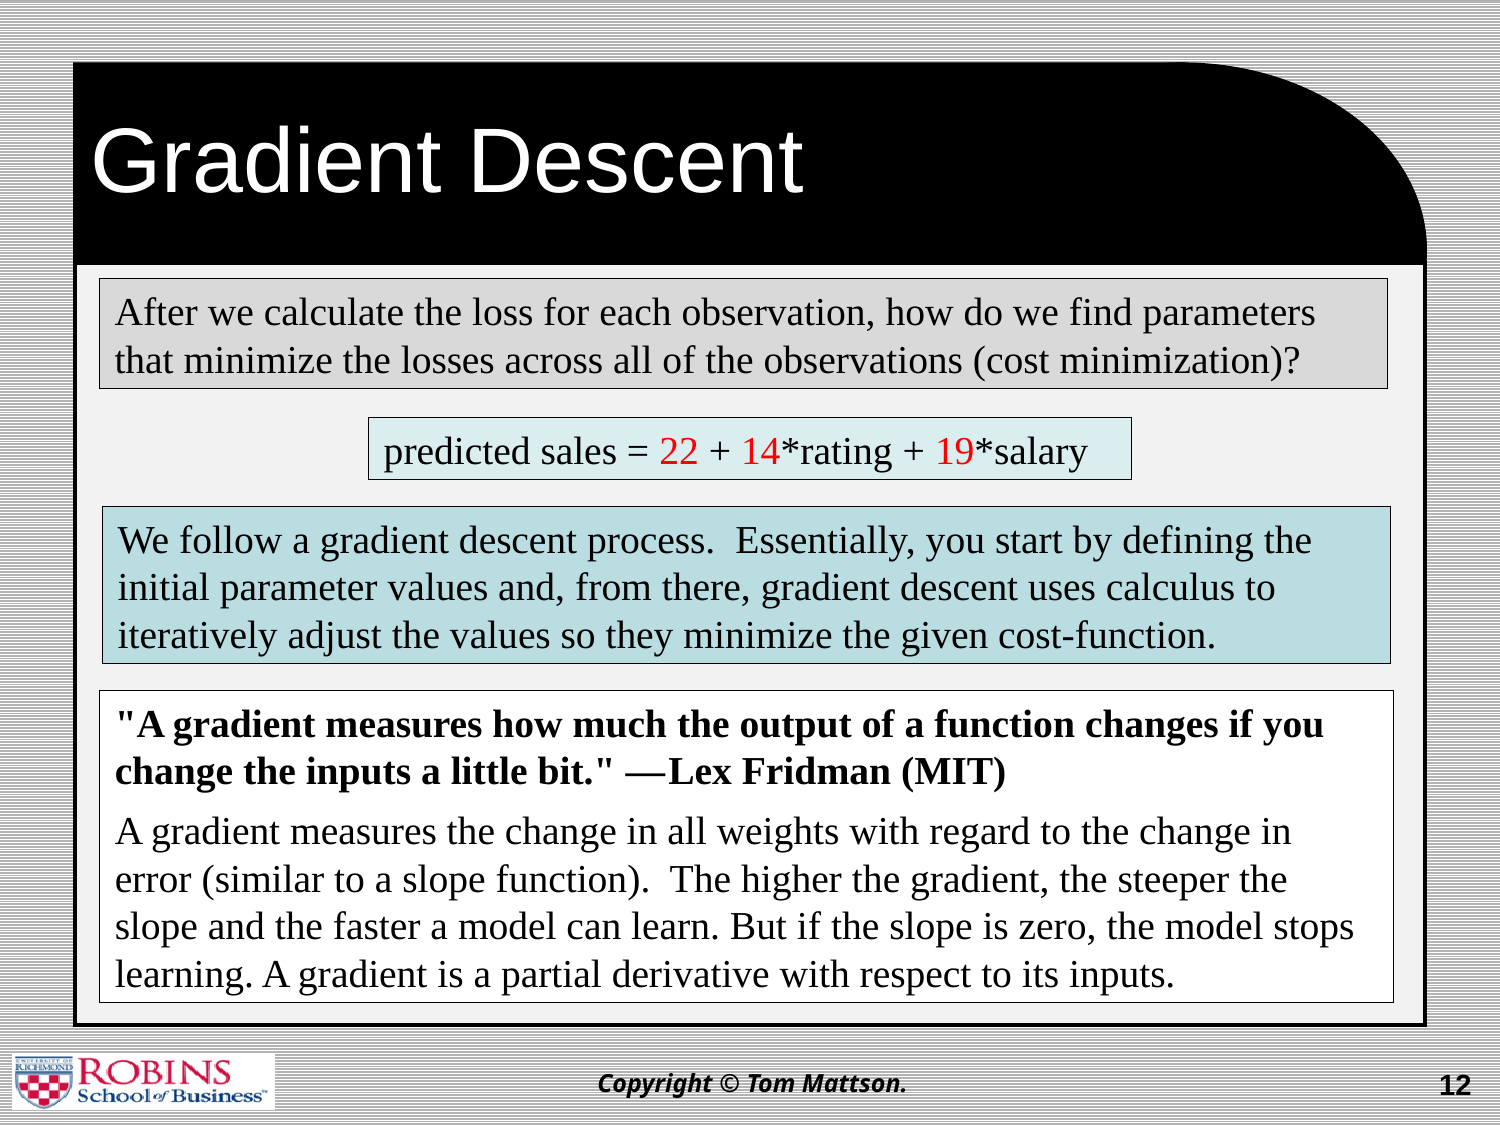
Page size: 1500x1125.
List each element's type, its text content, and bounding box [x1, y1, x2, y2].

text_box [87, 269, 1413, 1020]
text_box "A gradient measures how much the output of a function changes if you change the inputs a little bit." — Lex Fridman (MIT) A gradient measures the change in all weights with regard to the change in error (similar to a slope function). The higher the gradient, the steeper the slope and the faster a model can learn. But if the slope is zero, the model stops learning. A gradient is a partial derivative with respect to its inputs. [99, 690, 1394, 1003]
title Gradient Descent [75, 62, 1388, 250]
list [73, 260, 1427, 1027]
text_box After we calculate the loss for each observation, how do we find parameters that minimize the losses across all of the observations (cost minimization)? [99, 278, 1388, 389]
text_box We follow a gradient descent process. Essentially, you start by defining the initial parameter values and, from there, gradient descent uses calculus to iteratively adjust the values so they minimize the given cost-function. [102, 506, 1391, 664]
text_box predicted sales = 22 + 14*rating + 19*salary [368, 417, 1132, 480]
picture [12, 1053, 275, 1110]
